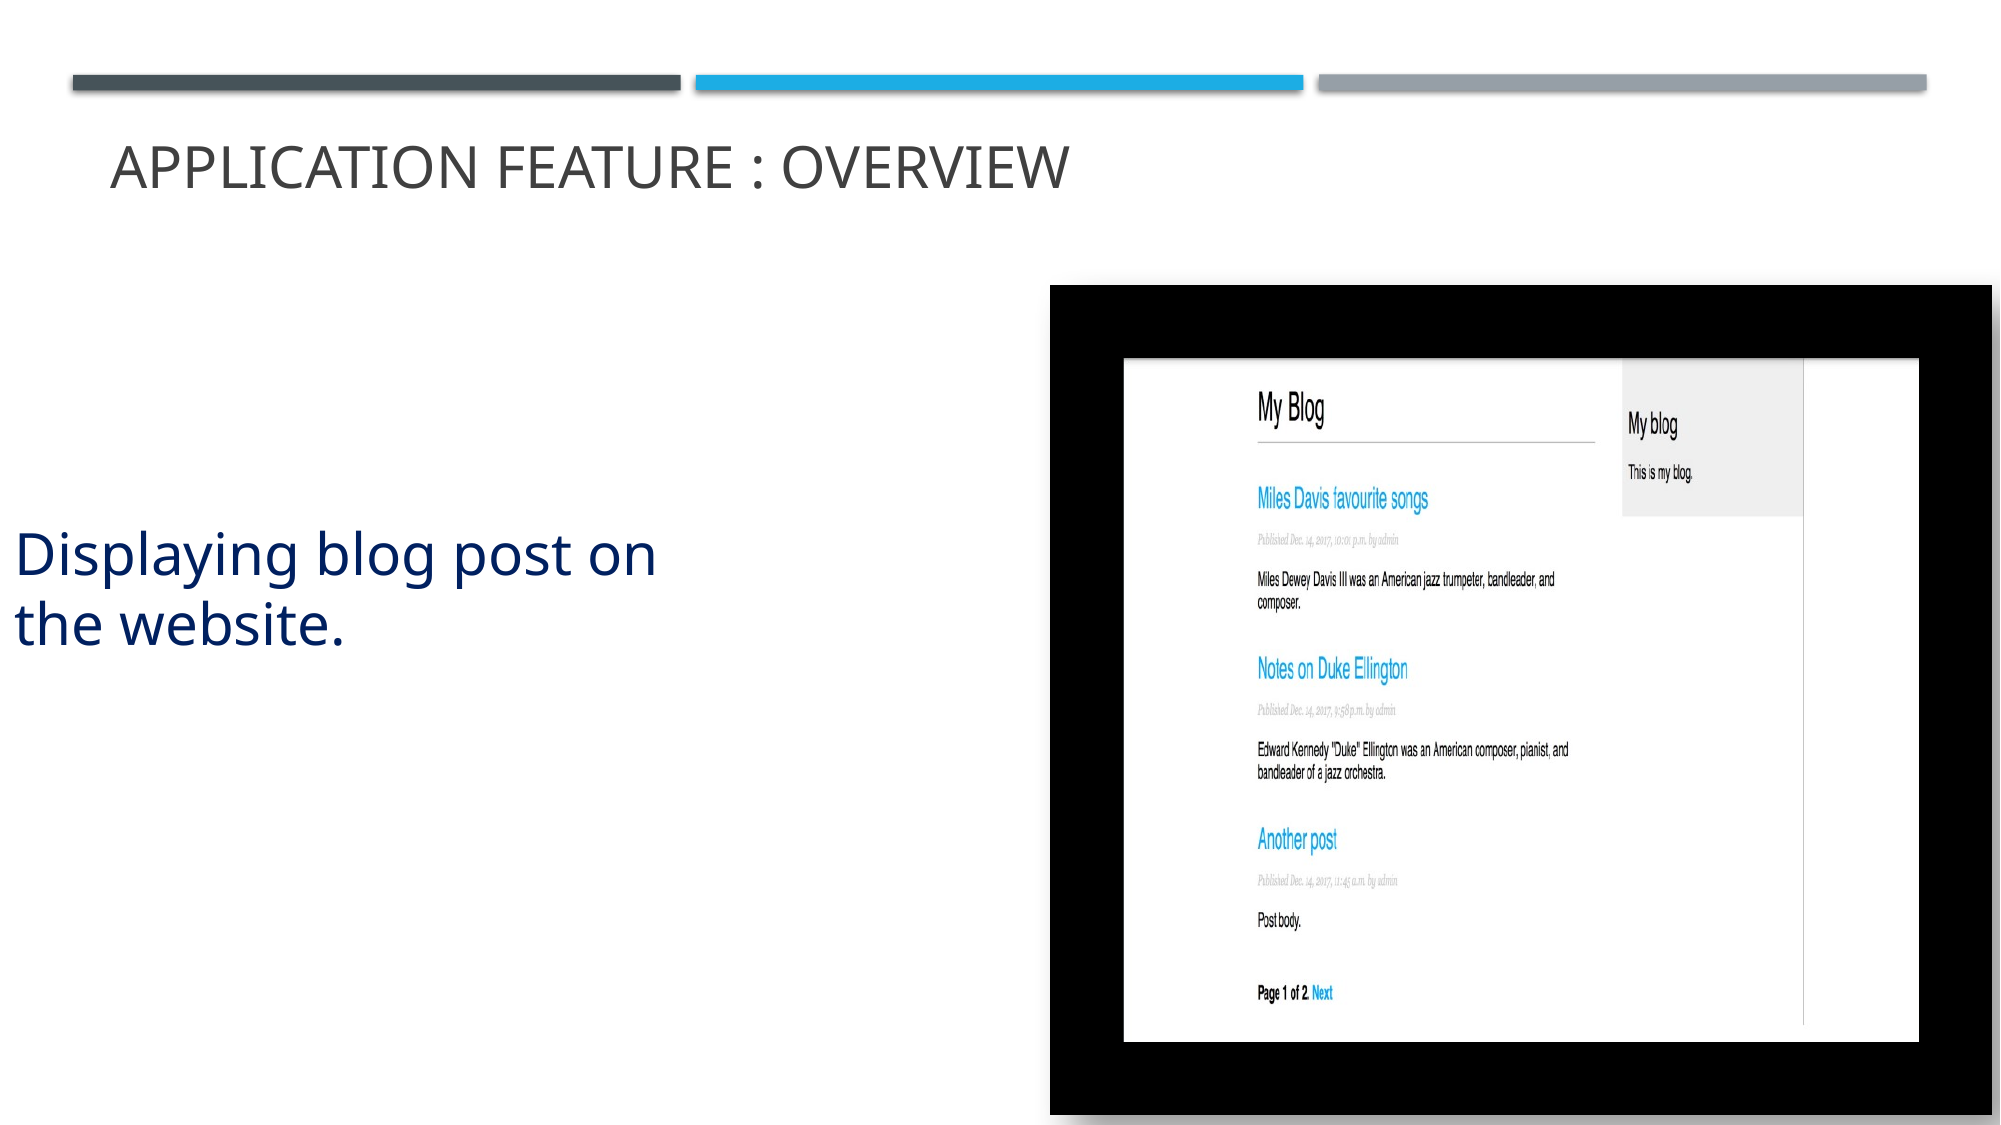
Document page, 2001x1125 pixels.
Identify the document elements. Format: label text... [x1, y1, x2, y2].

text_box Displaying blog post on the website. [0, 509, 731, 665]
title Application feature : overview [95, 115, 1905, 209]
picture [1122, 357, 1920, 1043]
